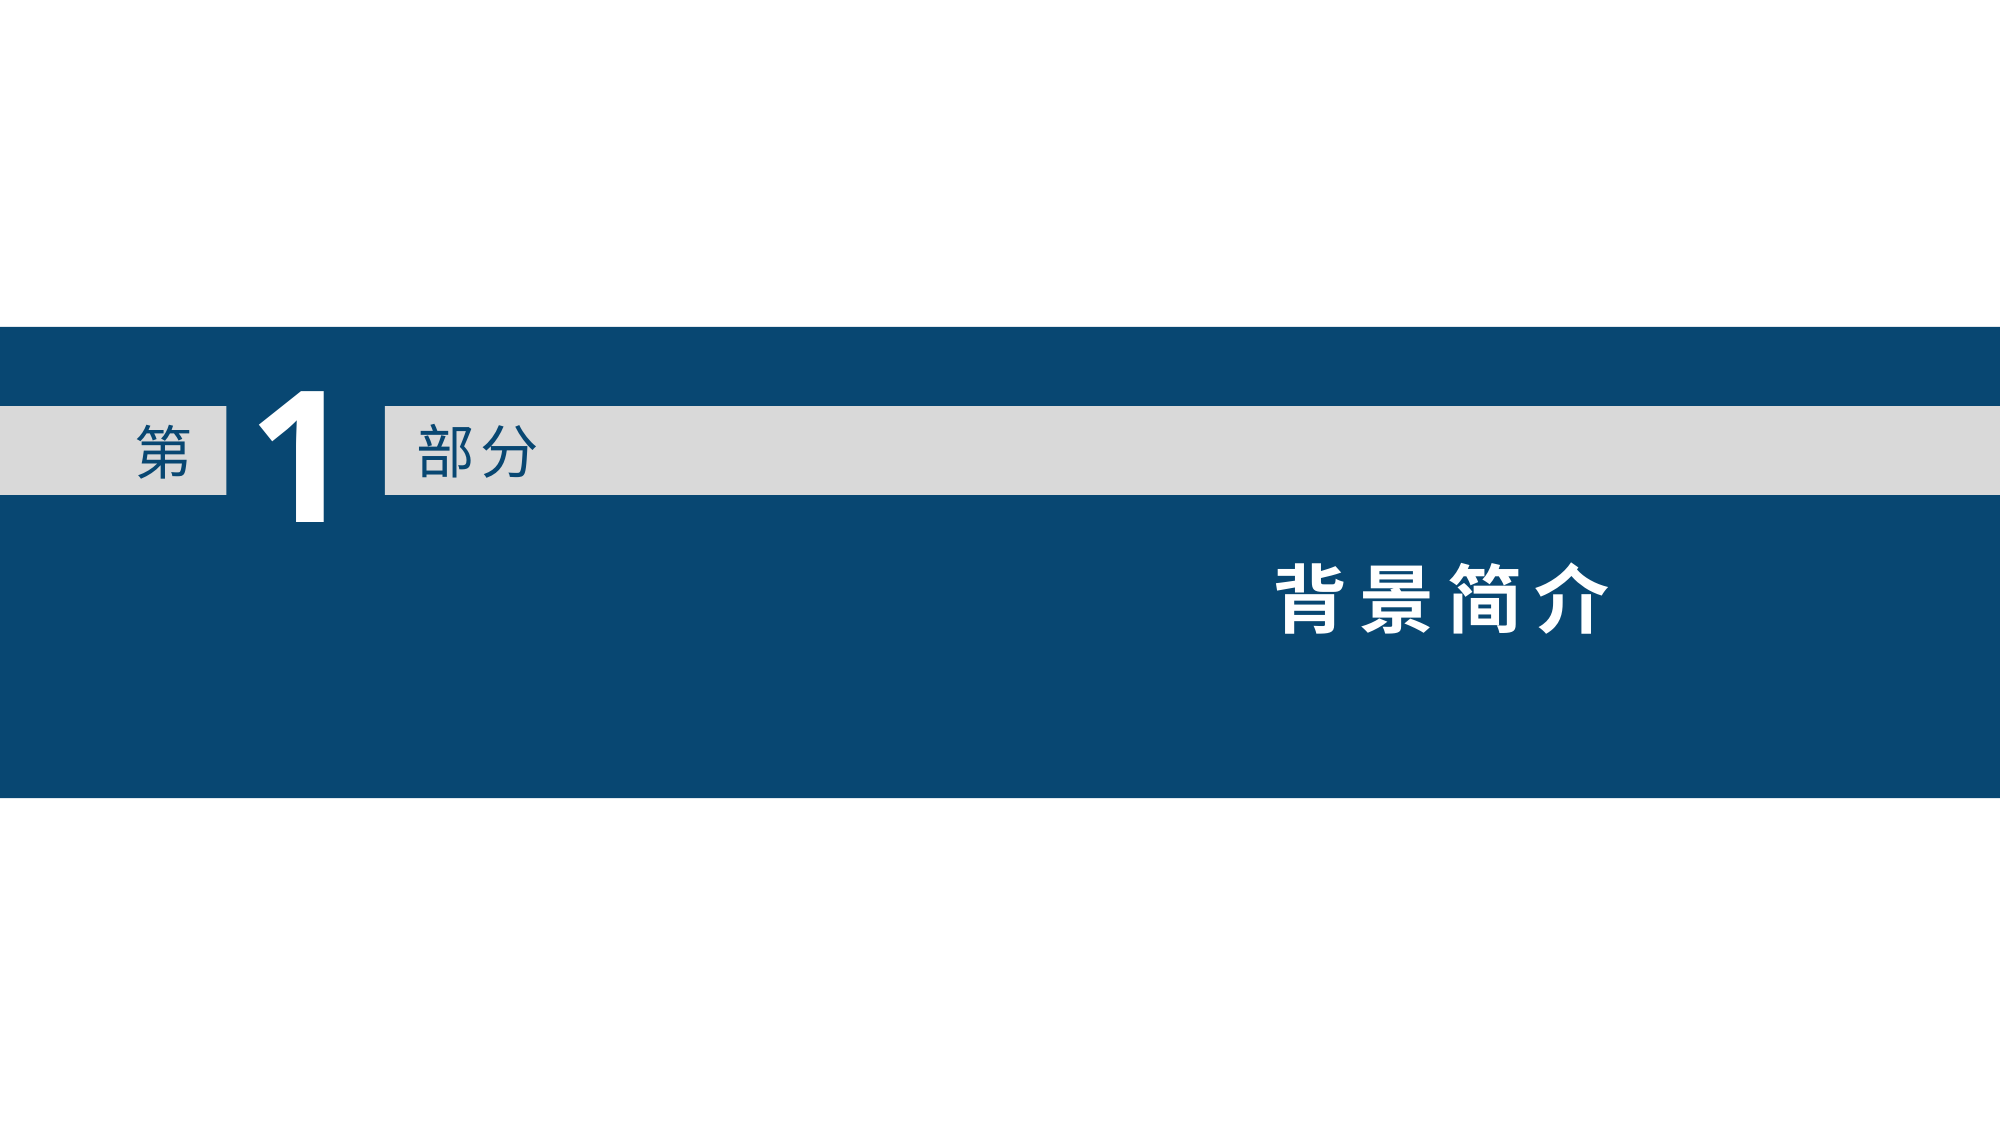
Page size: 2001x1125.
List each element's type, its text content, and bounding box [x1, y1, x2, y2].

text_box [0, 570, 2000, 799]
text_box 背景简介 [1257, 570, 1888, 651]
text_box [0, 331, 2000, 570]
text_box [0, 326, 2000, 331]
